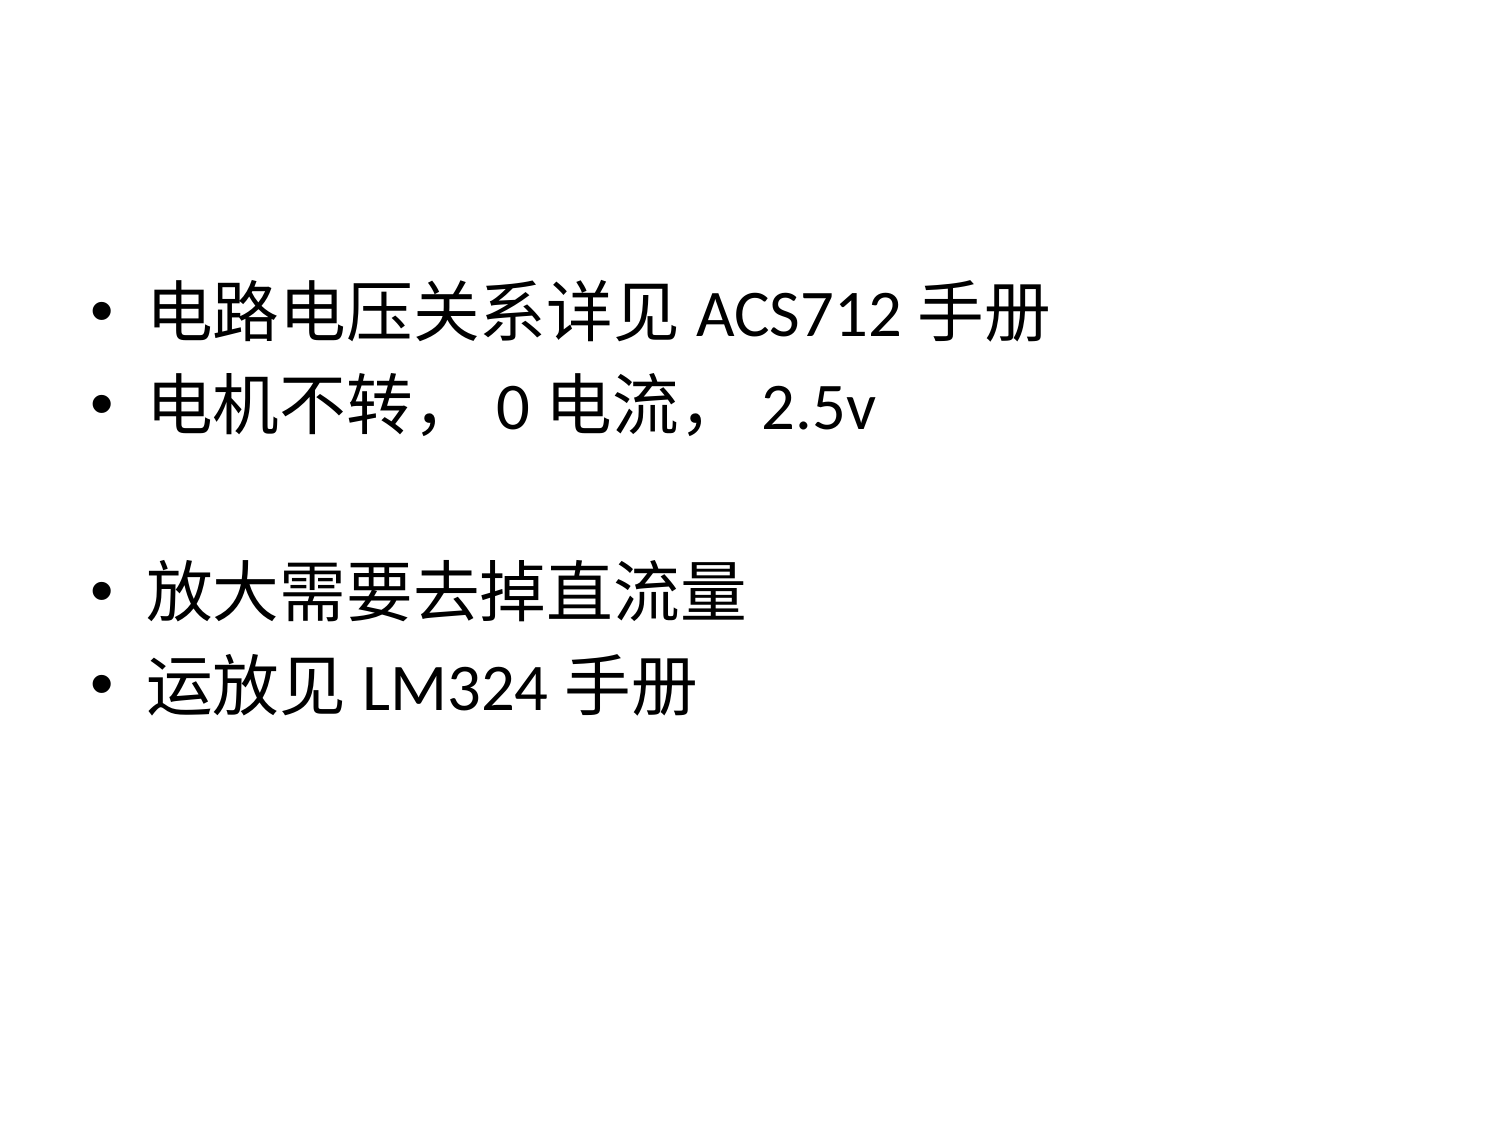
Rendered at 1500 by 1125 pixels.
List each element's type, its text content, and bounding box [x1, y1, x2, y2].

list 电路电压关系详见ACS712手册 电机不转，0电流，2.5v 放大需要去掉直流量 运放见LM324手册 [75, 262, 1425, 1005]
